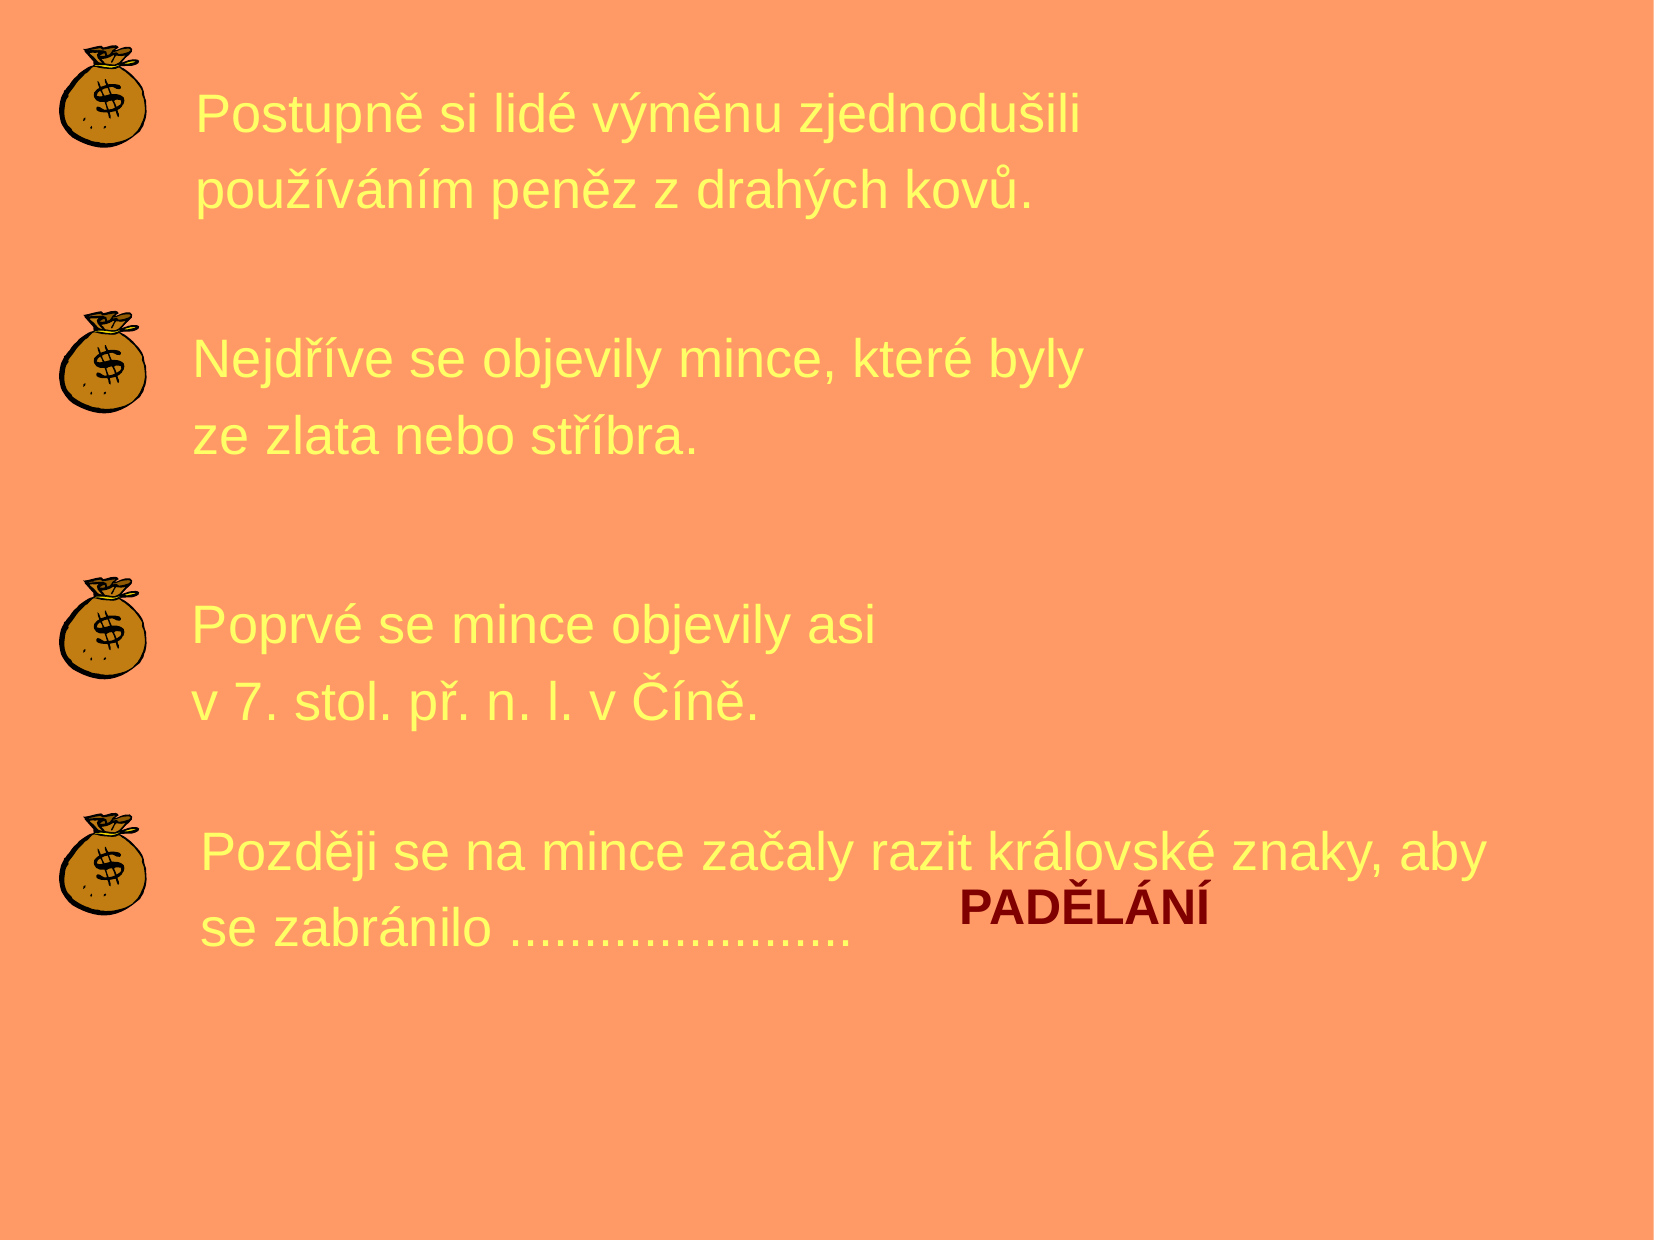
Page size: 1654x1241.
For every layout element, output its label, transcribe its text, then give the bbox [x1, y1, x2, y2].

text_box Postupně si lidé výměnu zjednodušili používáním peněz z drahých kovů. [180, 59, 1654, 227]
text_box Později se na mince začaly razit královské znaky, aby se zabránilo ....................... [185, 797, 1536, 965]
text_box Nejdříve se objevily mince, které byly ze zlata nebo stříbra. [177, 304, 1654, 473]
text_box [58, 310, 147, 414]
text_box Poprvé se mince objevily asi v 7. stol. př. n. l. v Číně. [177, 570, 1536, 739]
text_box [58, 576, 147, 680]
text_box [58, 812, 147, 916]
text_box PADĚLÁNÍ [944, 856, 1254, 945]
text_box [58, 44, 147, 148]
